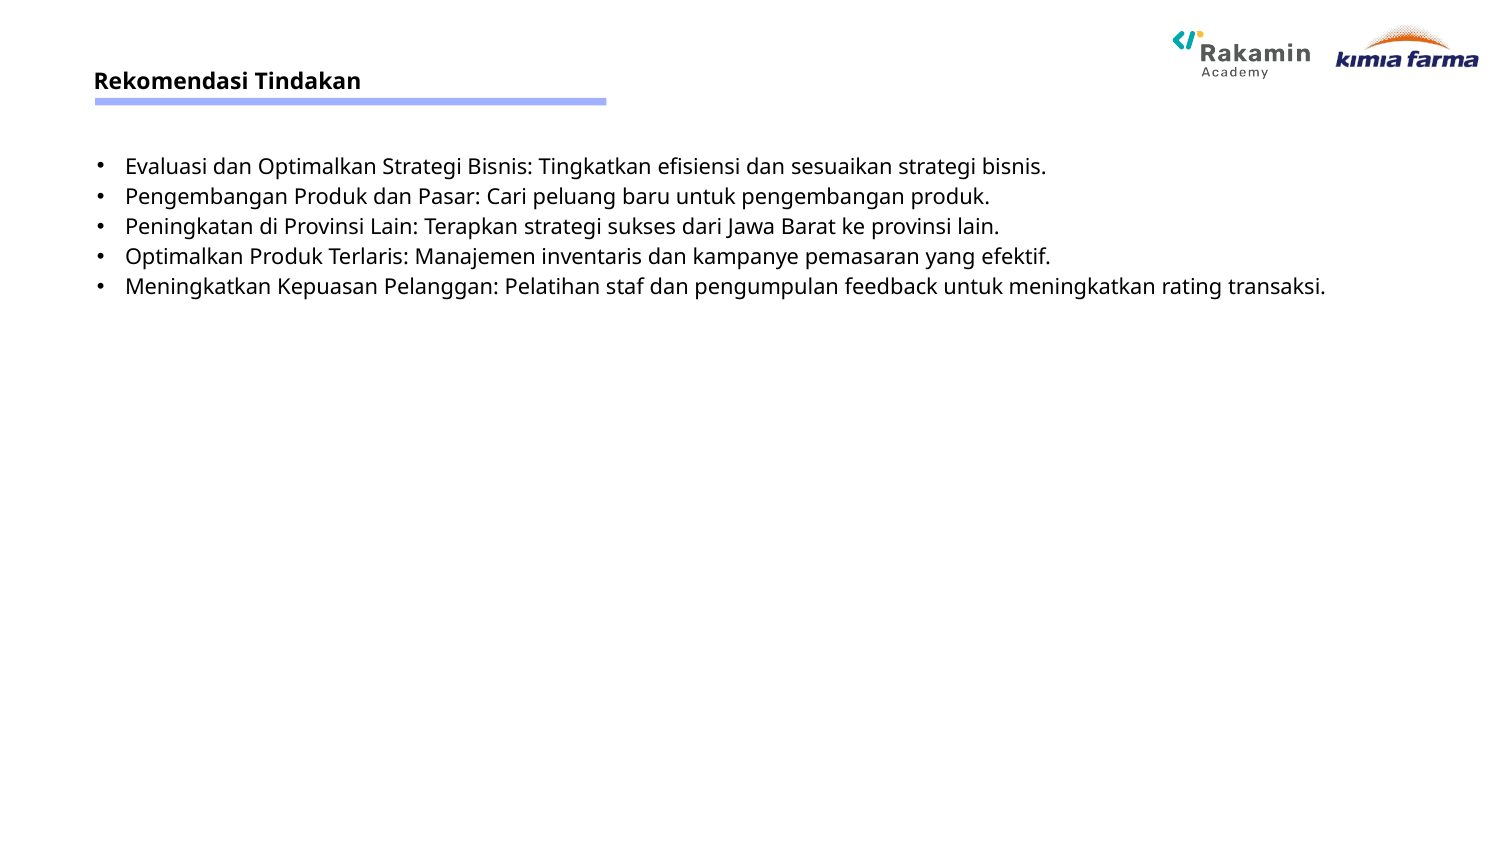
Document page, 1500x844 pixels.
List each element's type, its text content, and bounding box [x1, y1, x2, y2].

text_box Evaluasi dan Optimalkan Strategi Bisnis: Tingkatkan efisiensi dan sesuaikan strategi bisnis. Pengembangan Produk dan Pasar: Cari peluang baru untuk pengembangan produk. Peningkatan di Provinsi Lain: Terapkan strategi sukses dari Jawa Barat ke provinsi lain. Optimalkan Produk Terlaris: Manajemen inventaris dan kampanye pemasaran yang efektif. Meningkatkan Kepuasan Pelanggan: Pelatihan staf dan pengumpulan feedback untuk meningkatkan rating transaksi. [70, 121, 1370, 804]
picture [1164, 24, 1315, 84]
text_box [95, 97, 607, 106]
picture [1334, 5, 1480, 103]
text_box Rekomendasi Tindakan [78, 59, 829, 102]
